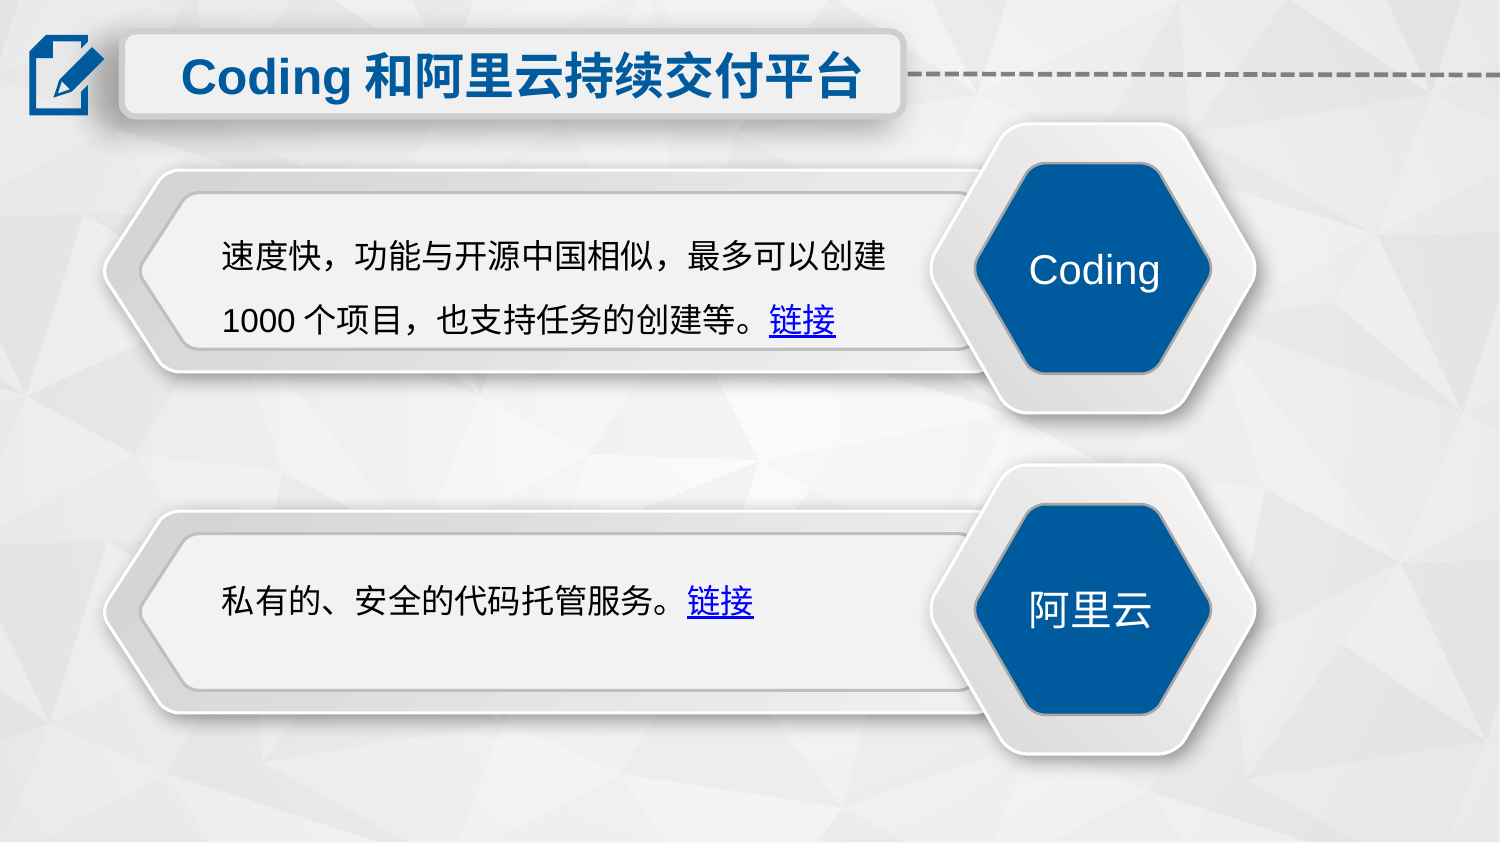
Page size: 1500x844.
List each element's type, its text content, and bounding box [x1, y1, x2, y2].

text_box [948, 105, 1238, 432]
picture [0, 0, 1500, 842]
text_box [948, 446, 1238, 773]
text_box Coding和阿里云持续交付平台 [166, 37, 880, 112]
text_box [29, 34, 105, 116]
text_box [104, 510, 943, 714]
text_box [121, 31, 904, 117]
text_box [104, 169, 943, 373]
